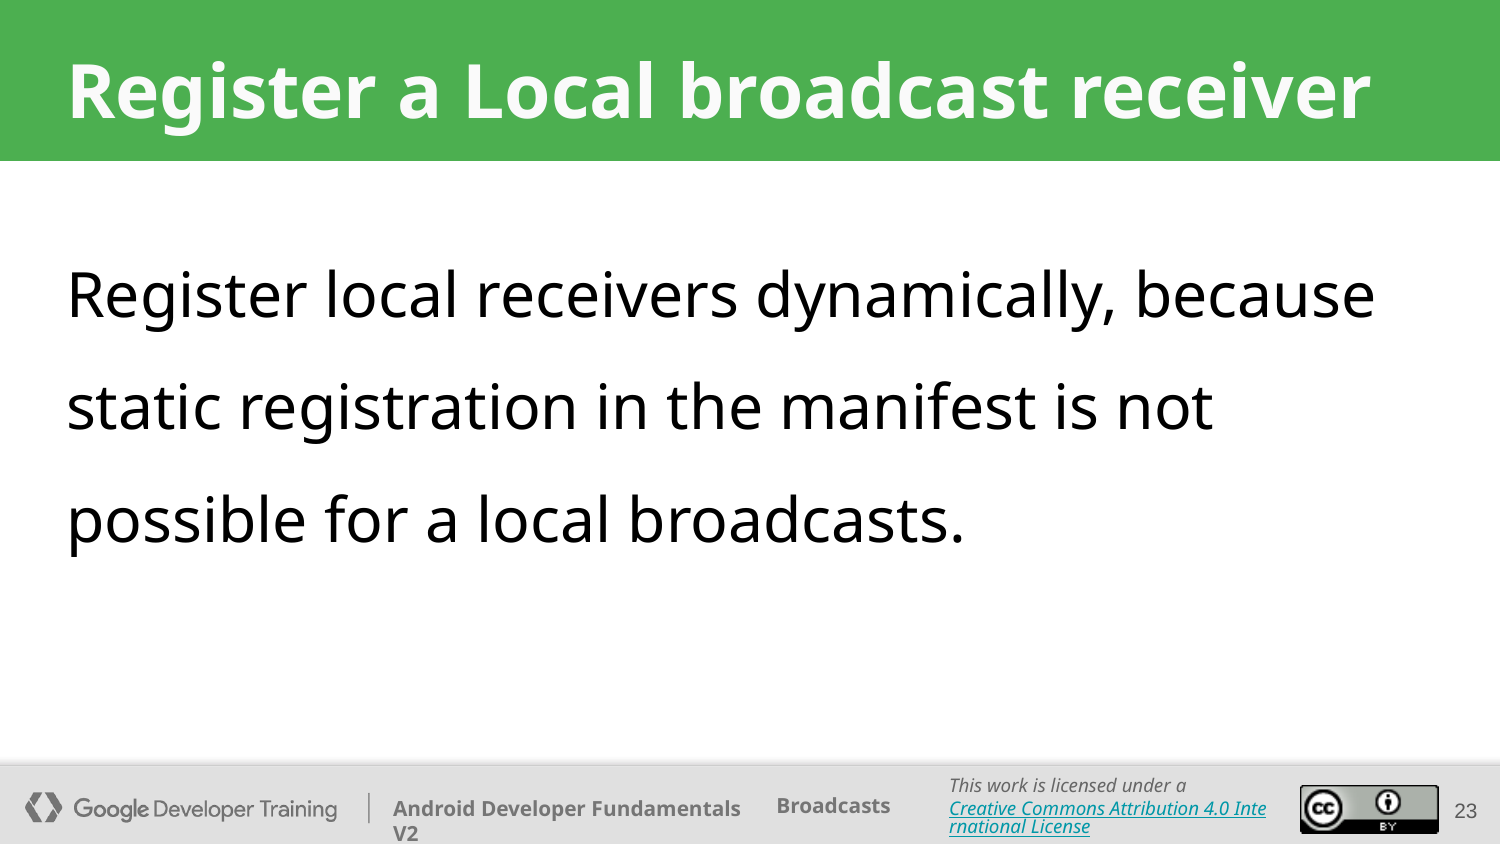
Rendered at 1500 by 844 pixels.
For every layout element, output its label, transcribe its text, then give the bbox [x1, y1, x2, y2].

list Register local receivers dynamically, because static registration in the manifest is not possible for a local broadcasts. [51, 202, 1449, 750]
title Register a Local broadcast receiver [51, 28, 1449, 122]
picture [0, 161, 1500, 844]
slide_number 23 [1402, 777, 1493, 842]
